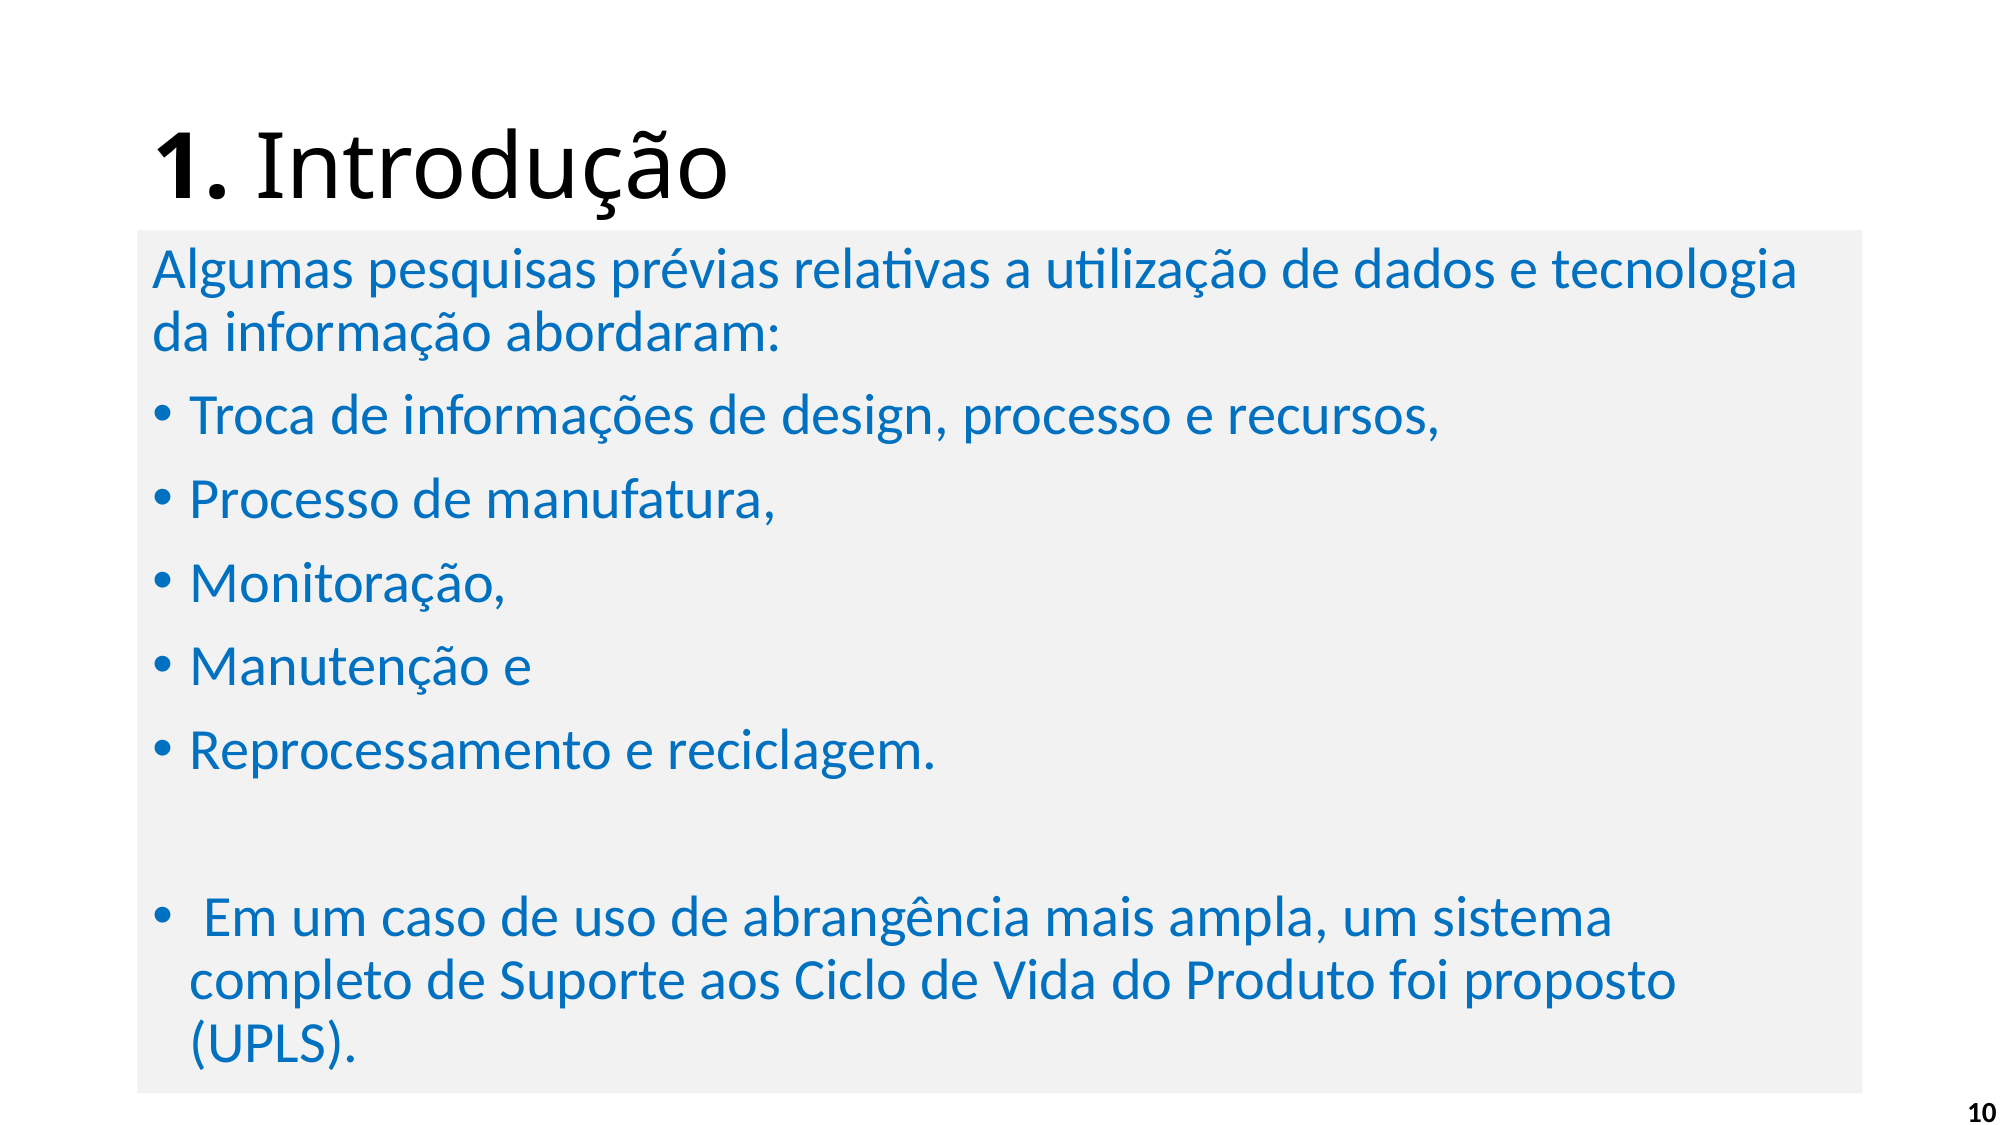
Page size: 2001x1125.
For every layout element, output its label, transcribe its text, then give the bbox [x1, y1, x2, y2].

title 1. Introdução [137, 59, 1863, 230]
list Algumas pesquisas prévias relativas a utilização de dados e tecnologia da informação abordaram: Troca de informações de design, processo e recursos, Processo de manufatura, Monitoração, Manutenção e Reprocessamento e reciclagem. Em um caso de uso de abrangência mais ampla, um sistema completo de Suporte aos Ciclo de Vida do Produto foi proposto (UPLS). [137, 230, 1863, 1094]
